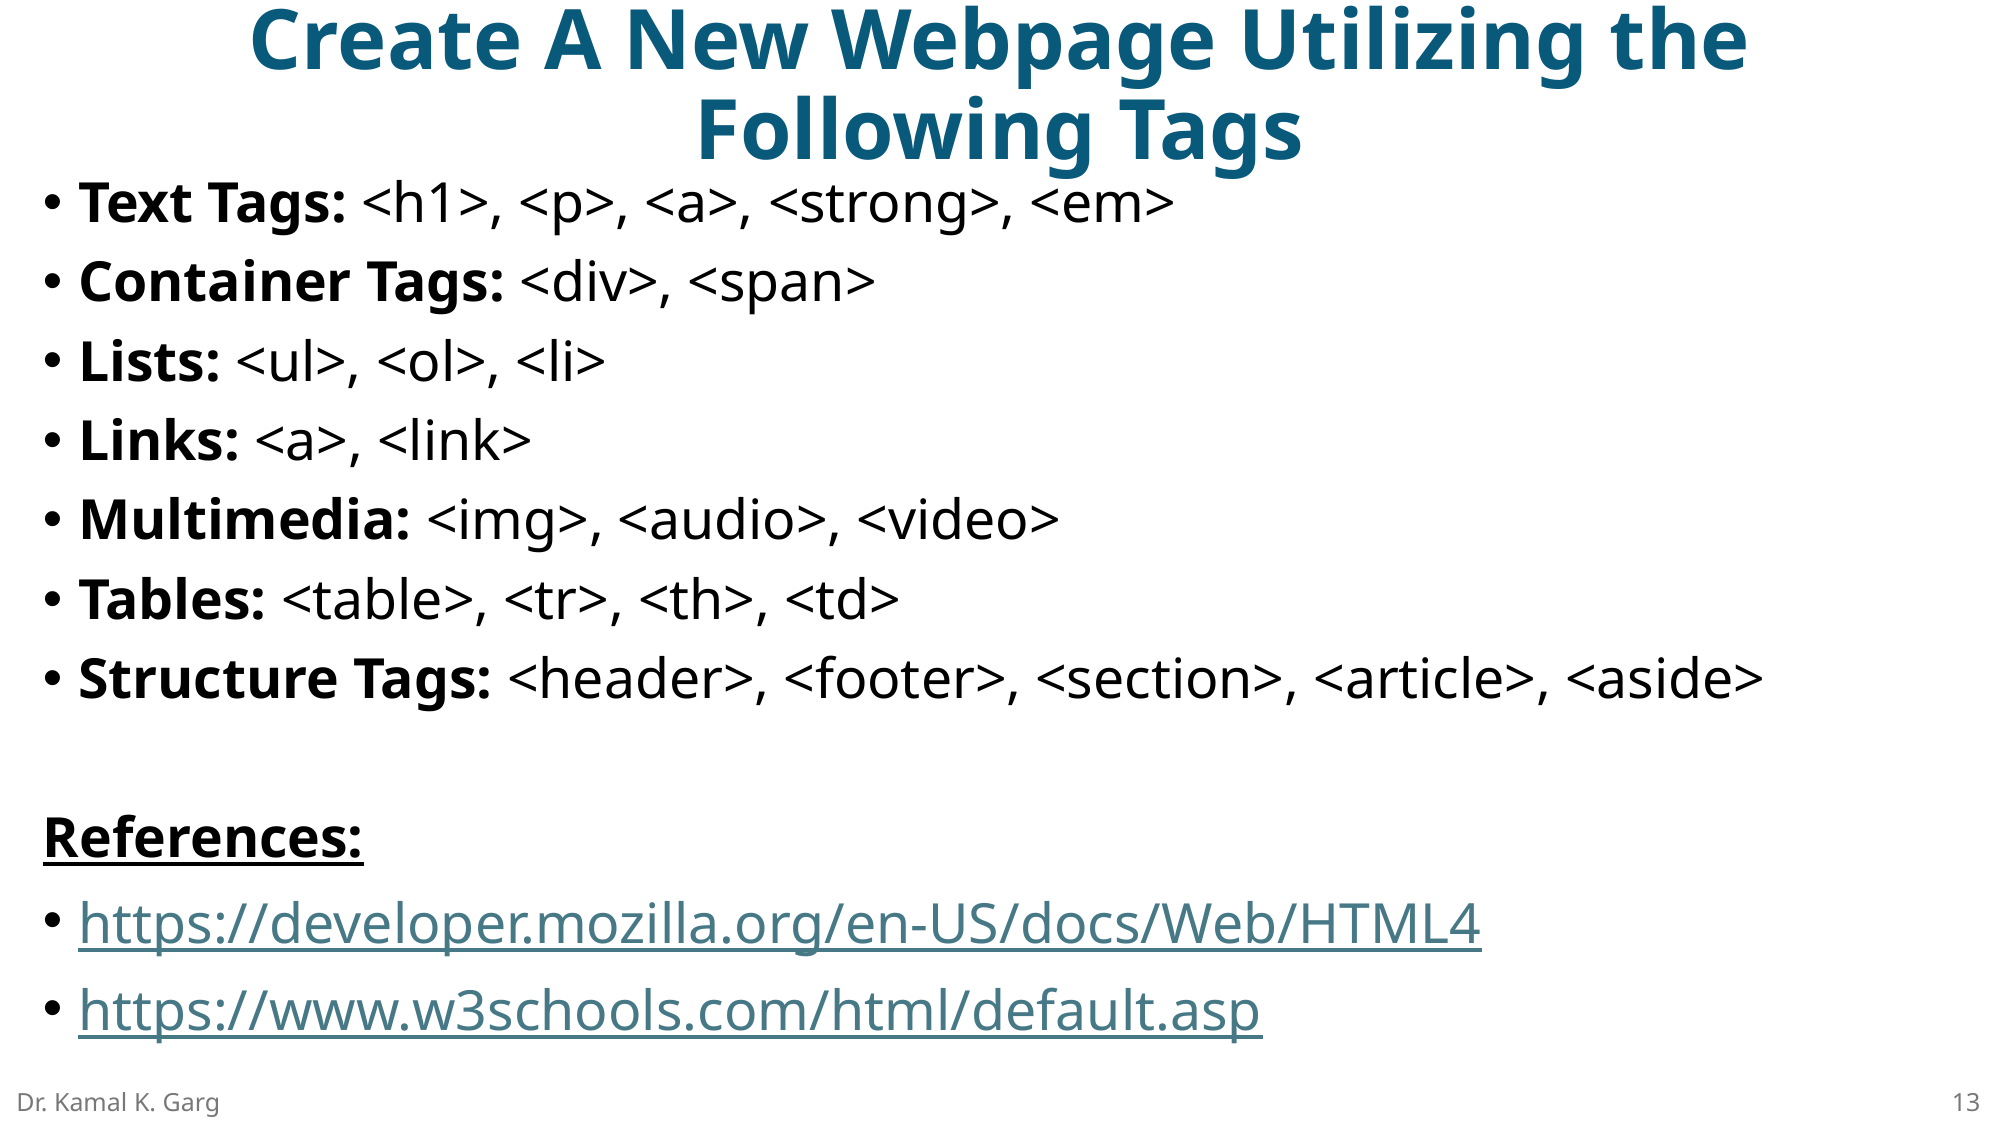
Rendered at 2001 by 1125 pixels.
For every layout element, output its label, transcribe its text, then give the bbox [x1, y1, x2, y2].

slide_number Dr. Kamal K. Garg [1, 1079, 452, 1125]
slide_number 13 [1545, 1079, 1996, 1125]
list Text Tags: <h1>, <p>, <a>, <strong>, <em> Container Tags: <div>, <span> Lists: <ul>, <ol>, <li> Links: <a>, <link> Multimedia: <img>, <audio>, <video> Tables: <table>, <tr>, <th>, <td> Structure Tags: <header>, <footer>, <section>, <article>, <aside> References: https://developer.mozilla.org/en-US/docs/Web/HTML4 https://www.w3schools.com/html/default.asp [27, 167, 1972, 1054]
title Create A New Webpage Utilizing the Following Tags [27, 29, 1972, 146]
